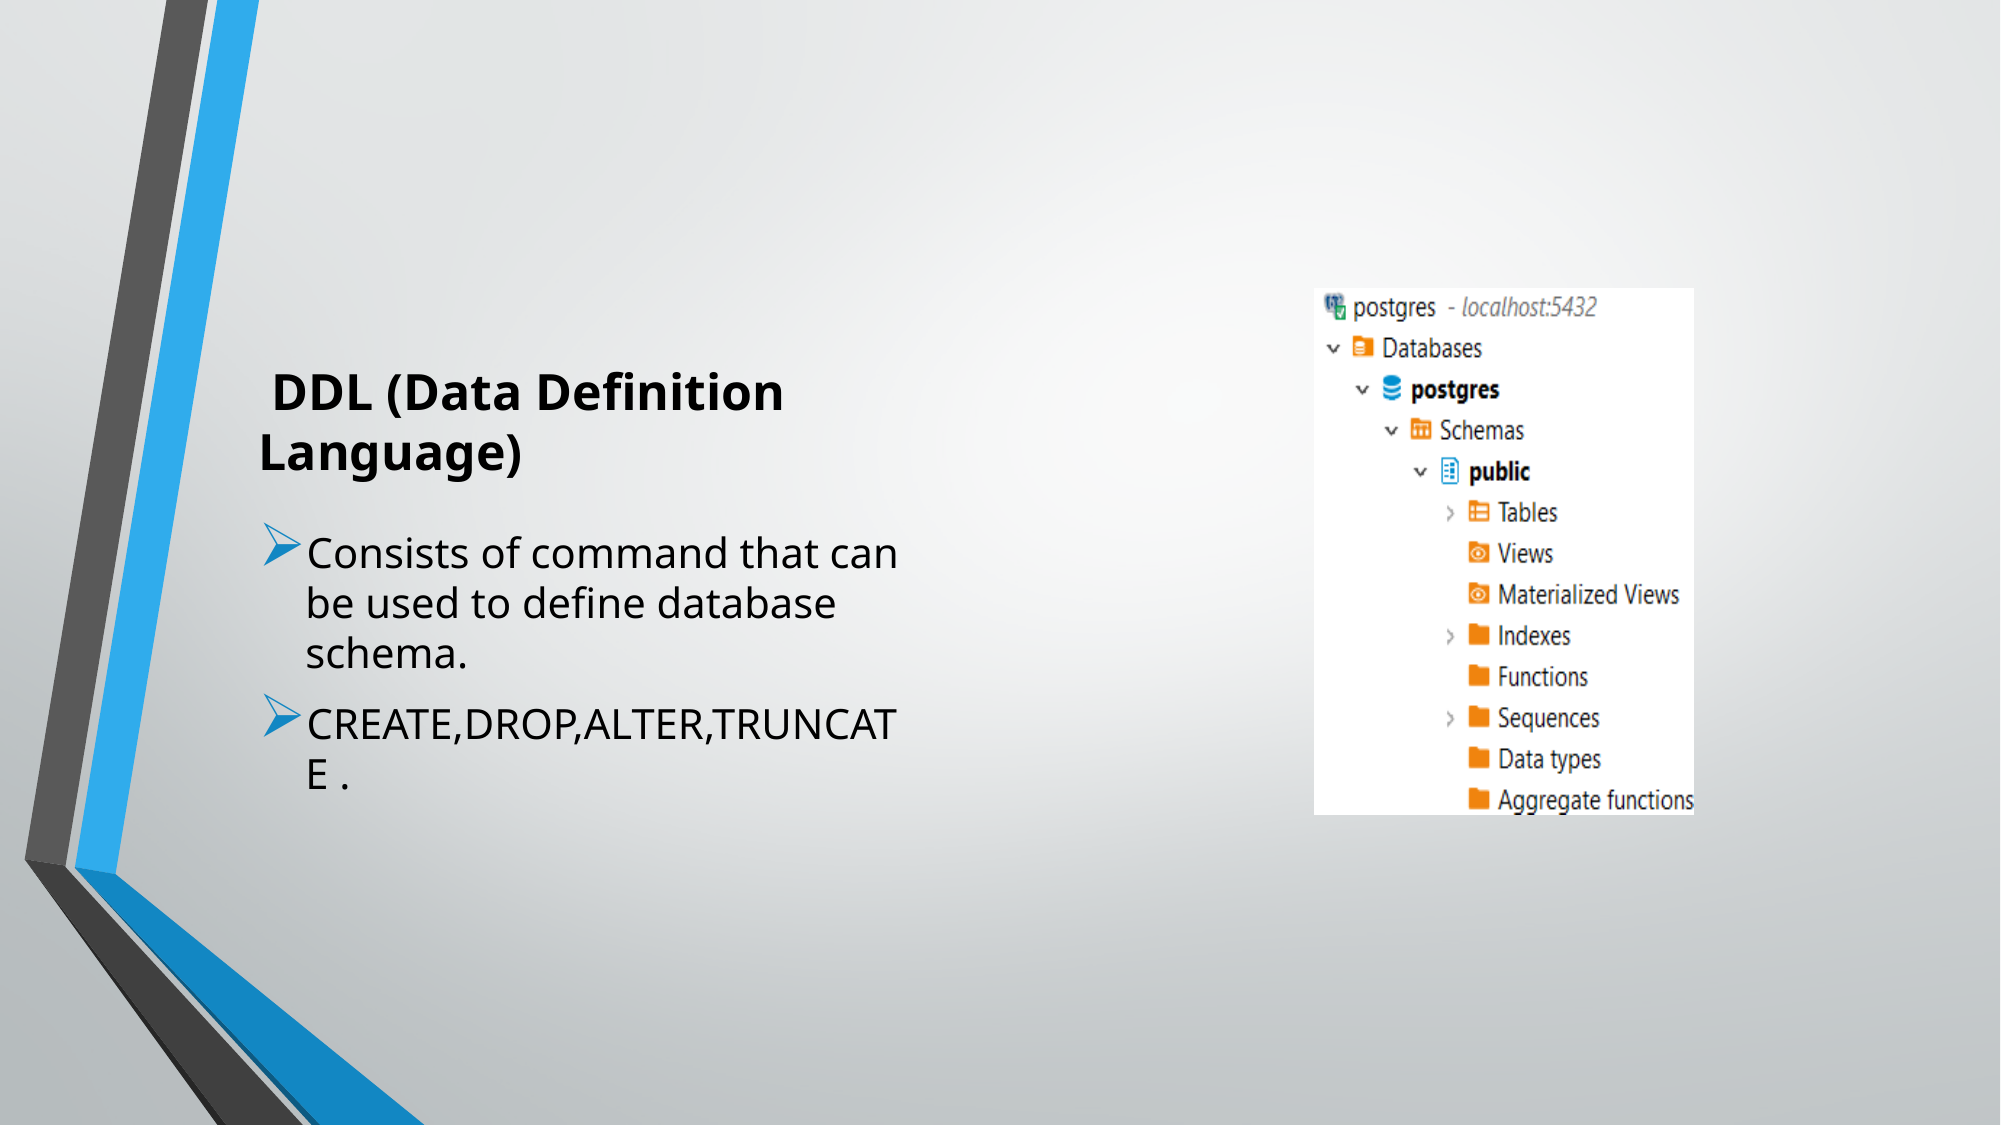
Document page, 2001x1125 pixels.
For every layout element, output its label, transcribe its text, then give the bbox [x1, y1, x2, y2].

title DDL (Data Definition Language) [243, 262, 826, 488]
list Consists of command that can be used to define database schema. CREATE,DROP,ALTER,TRUNCATE . [243, 509, 927, 874]
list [1314, 288, 1694, 815]
